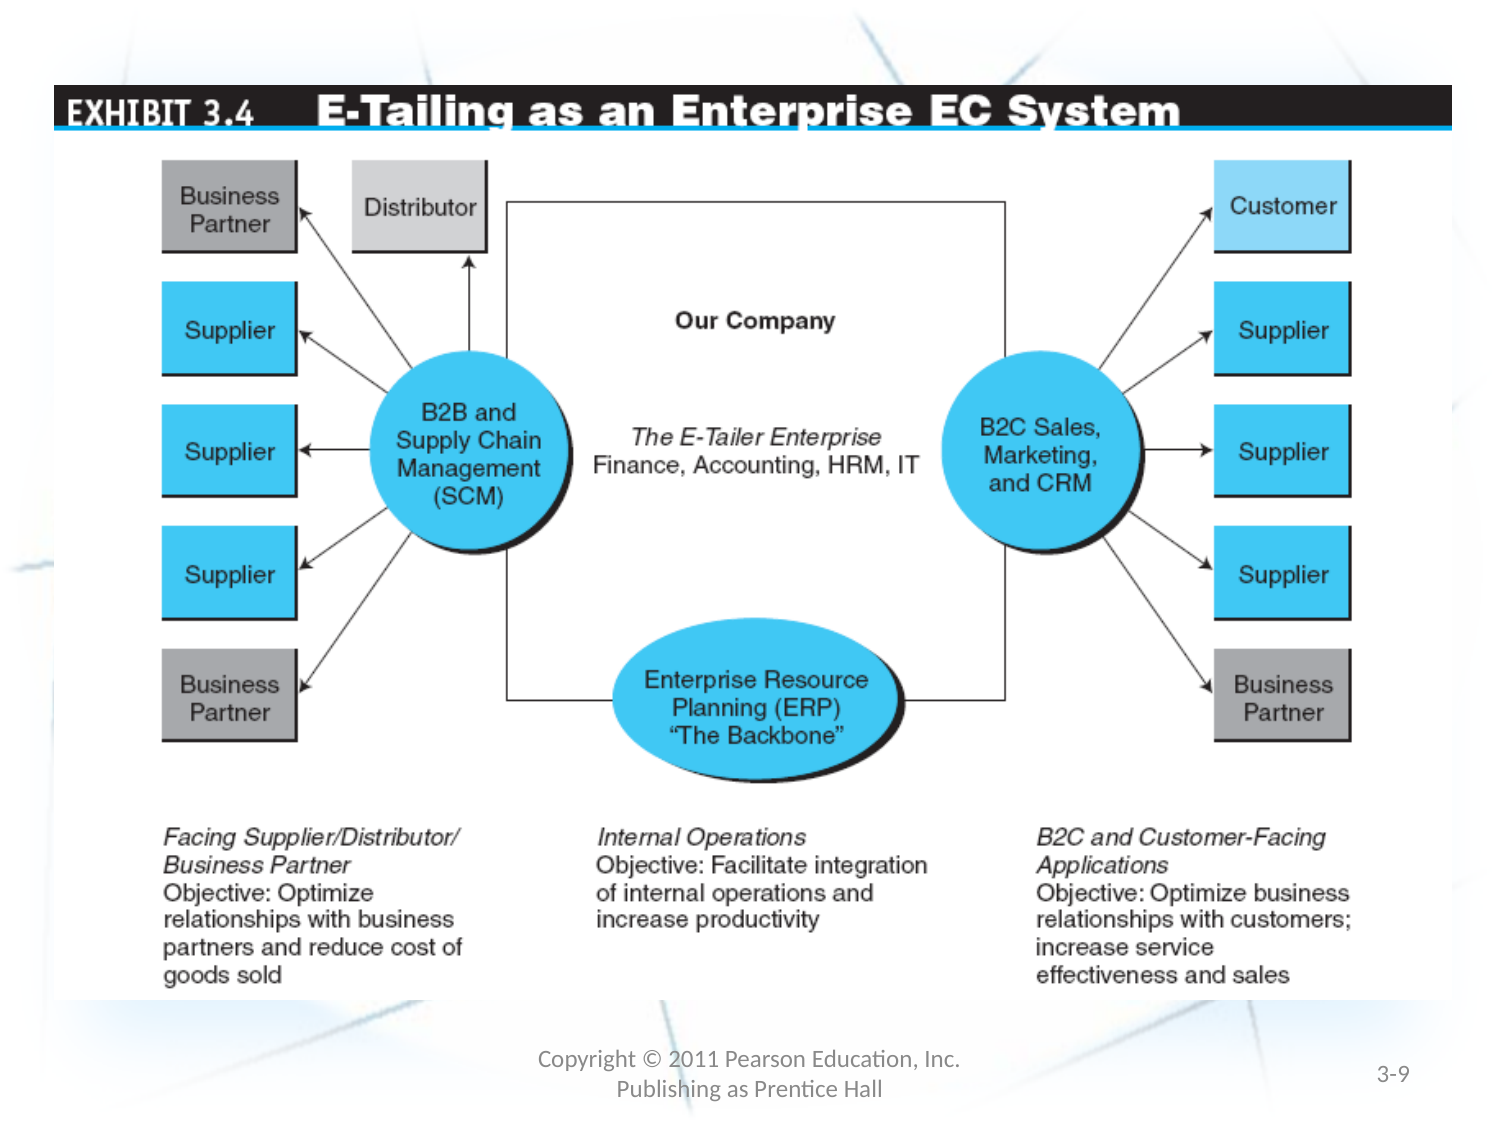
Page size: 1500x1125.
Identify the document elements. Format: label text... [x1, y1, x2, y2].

footer Copyright © 2011 Pearson Education, Inc. Publishing as Prentice Hall [512, 1042, 988, 1103]
slide_number 3-8 [1074, 1042, 1425, 1103]
picture [0, 0, 1500, 1125]
